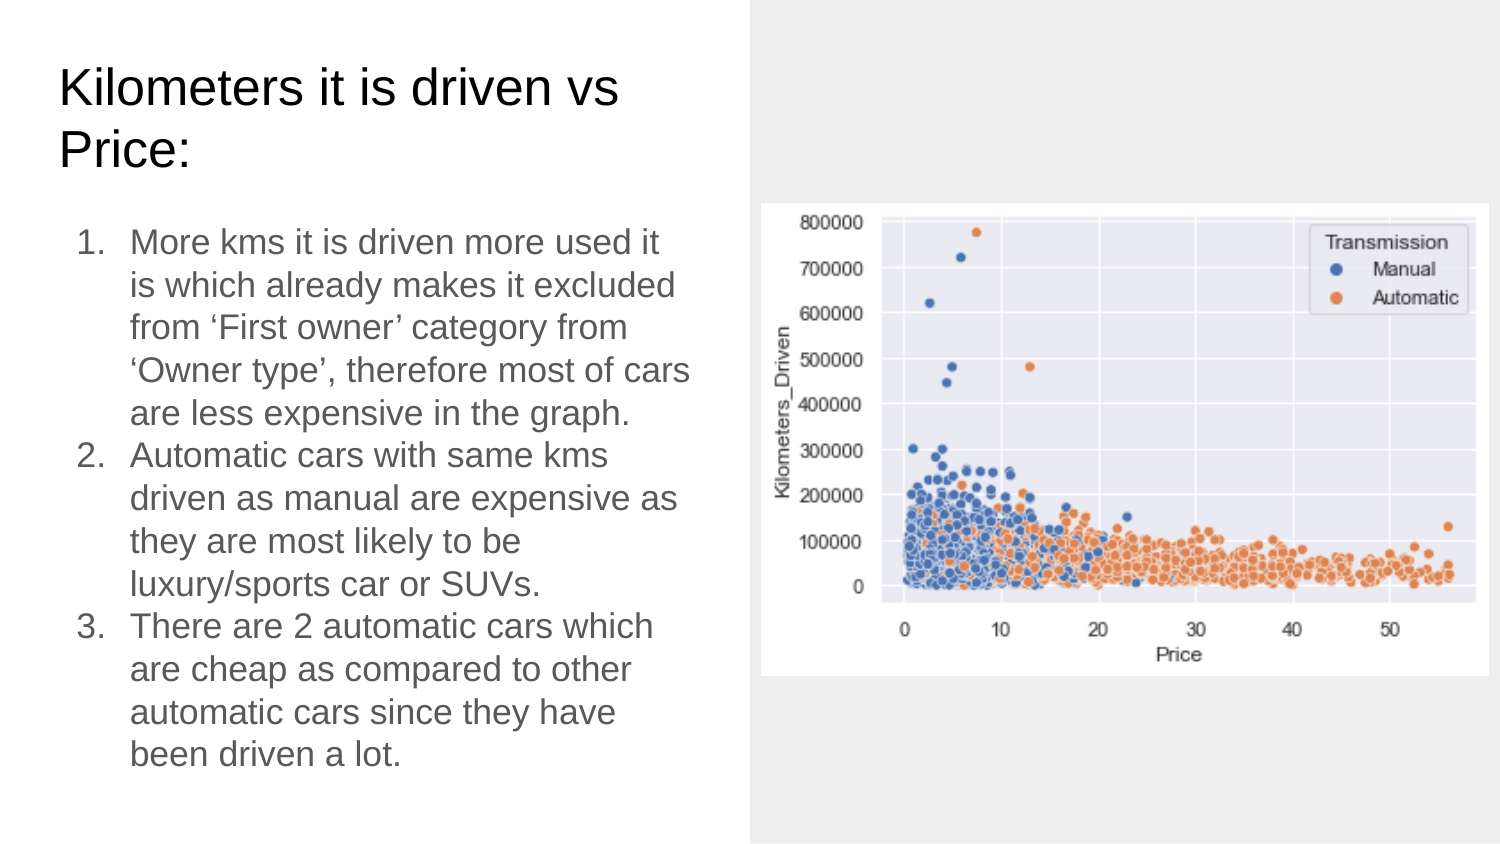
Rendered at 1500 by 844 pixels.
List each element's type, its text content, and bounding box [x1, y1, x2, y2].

subtitle More kms it is driven more used it is which already makes it excluded from ‘First owner’ category from ‘Owner type’, therefore most of cars are less expensive in the graph. Automatic cars with same kms driven as manual are expensive as they are most likely to be luxury/sports car or SUVs. There are 2 automatic cars which are cheap as compared to other automatic cars since they have been driven a lot. [43, 203, 708, 834]
title Kilometers it is driven vs Price: [43, 36, 708, 194]
picture [760, 203, 1489, 676]
